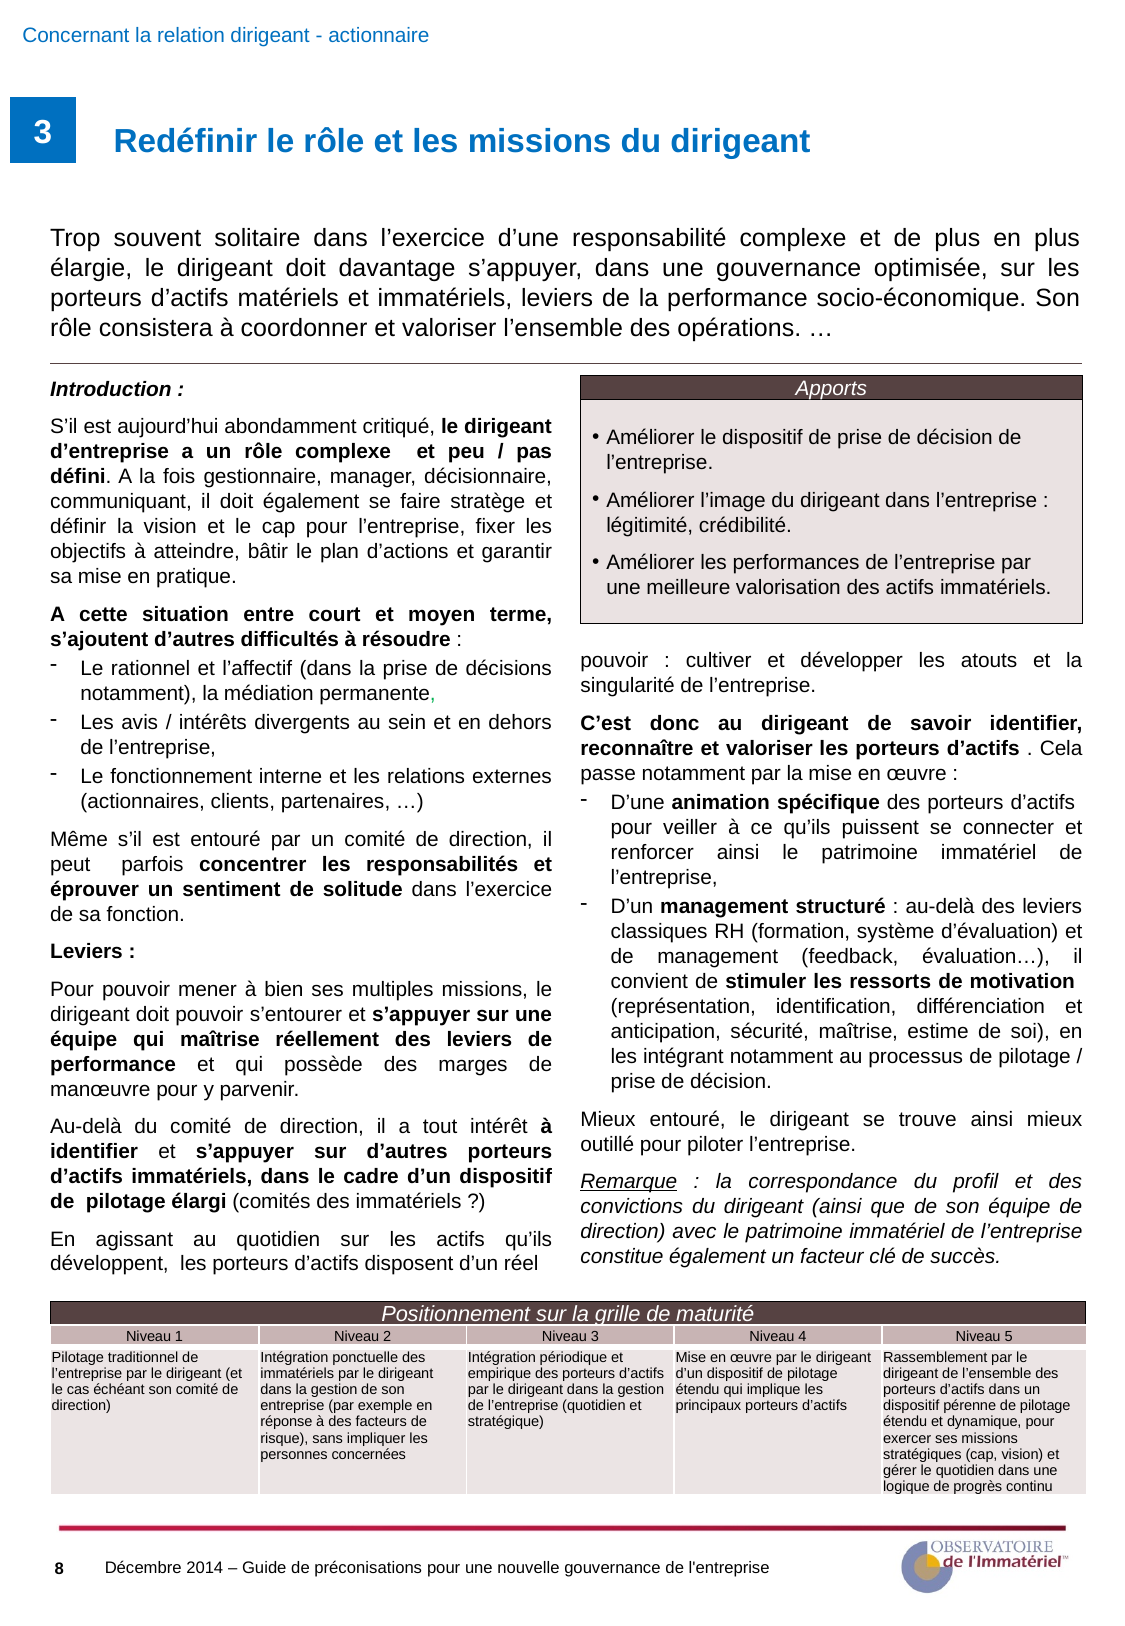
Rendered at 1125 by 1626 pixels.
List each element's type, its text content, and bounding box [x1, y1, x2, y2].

list pouvoir : cultiver et développer les atouts et la singularité de l’entreprise. C’est donc au dirigeant de savoir identifier, reconnaître et valoriser les porteurs d’actifs . Cela passe notamment par la mise en œuvre : D’une animation spécifique des porteurs d’actifs pour veiller à ce qu’ils puissent se connecter et renforcer ainsi le patrimoine immatériel de l’entreprise, D’un management structuré : au-delà des leviers classiques RH (formation, système d’évaluation) et de management (feedback, évaluation…), il convient de stimuler les ressorts de motivation (représentation, identification, différenciation et anticipation, sécurité, maîtrise, estime de soi), en les intégrant notamment au processus de pilotage / prise de décision. Mieux entouré, le dirigeant se trouve ainsi mieux outillé pour piloter l’entreprise. Remarque : la correspondance du profil et des convictions du dirigeant (ainsi que de son équipe de direction) avec le patrimoine immatériel de l’entreprise constitue également un facteur clé de succès. [580, 647, 1083, 1273]
table_header Niveau 5 [883, 1326, 1086, 1344]
table_cell Pilotage traditionnel de l’entreprise par le dirigeant (et le cas échéant son comité de direction) [51, 1350, 258, 1494]
table_cell Intégration périodique et empirique des porteurs d’actifs par le dirigeant dans la gestion de l’entreprise (quotidien et stratégique) [467, 1350, 673, 1494]
list Trop souvent solitaire dans l’exercice d’une responsabilité complexe et de plus en plus élargie, le dirigeant doit davantage s’appuyer, dans une gouvernance optimisée, sur les porteurs d’actifs matériels et immatériels, leviers de la performance socio-économique. Son rôle consistera à coordonner et valoriser l’ensemble des opérations. … [50, 221, 1083, 352]
list Positionnement sur la grille de maturité [50, 1301, 1086, 1324]
list Introduction : S’il est aujourd’hui abondamment critiqué, le dirigeant d’entreprise a un rôle complexe et peu / pas défini. A la fois gestionnaire, manager, décisionnaire, communiquant, il doit également se faire stratège et définir la vision et le cap pour l’entreprise, fixer les objectifs à atteindre, bâtir le plan d’actions et garantir sa mise en pratique. A cette situation entre court et moyen terme, s’ajoutent d’autres difficultés à résoudre : Le rationnel et l’affectif (dans la prise de décisions notamment), la médiation permanente, Les avis / intérêts divergents au sein et en dehors de l’entreprise, Le fonctionnement interne et les relations externes (actionnaires, clients, partenaires, …) Même s’il est entouré par un comité de direction, il peut parfois concentrer les responsabilités et éprouver un sentiment de solitude dans l’exercice de sa fonction. Leviers : Pour pouvoir mener à bien ses multiples missions, le dirigeant doit pouvoir s’entourer et s’appuyer sur une équipe qui maîtrise réellement des leviers de performance et qui possède des marges de manœuvre pour y parvenir. Au-delà du comité de direction, il a tout intérêt à identifier et s’appuyer sur d’autres porteurs d’actifs immatériels, dans le cadre d’un dispositif de pilotage élargi (comités des immatériels ?) En agissant au quotidien sur les actifs qu’ils développent, les porteurs d’actifs disposent d’un réel [50, 375, 553, 1274]
table_cell Mise en œuvre par le dirigeant d’un dispositif de pilotage étendu qui implique les principaux porteurs d’actifs [675, 1350, 881, 1494]
list Améliorer le dispositif de prise de décision de l’entreprise. Améliorer l’image du dirigeant dans l’entreprise : légitimité, crédibilité. Améliorer les performances de l’entreprise par une meilleure valorisation des actifs immatériels. [580, 400, 1083, 624]
text_box Concernant la relation dirigeant - actionnaire [10, 10, 636, 52]
list Apports [580, 375, 1083, 400]
table_header Niveau 1 [51, 1326, 258, 1344]
text_box 3 [10, 97, 76, 163]
table_header Niveau 4 [675, 1326, 881, 1344]
title Redéfinir le rôle et les missions du dirigeant [113, 91, 1083, 187]
table_header Niveau 2 [260, 1326, 466, 1344]
table_cell Rassemblement par le dirigeant de l’ensemble des porteurs d’actifs dans un dispositif pérenne de pilotage étendu et dynamique, pour exercer ses missions stratégiques (cap, vision) et gérer le quotidien dans une logique de progrès continu [883, 1350, 1086, 1494]
table_cell Intégration ponctuelle des immatériels par le dirigeant dans la gestion de son entreprise (par exemple en réponse à des facteurs de risque), sans impliquer les personnes concernées [260, 1350, 466, 1494]
table_header Niveau 3 [467, 1326, 673, 1344]
picture [56, 1523, 1073, 1598]
